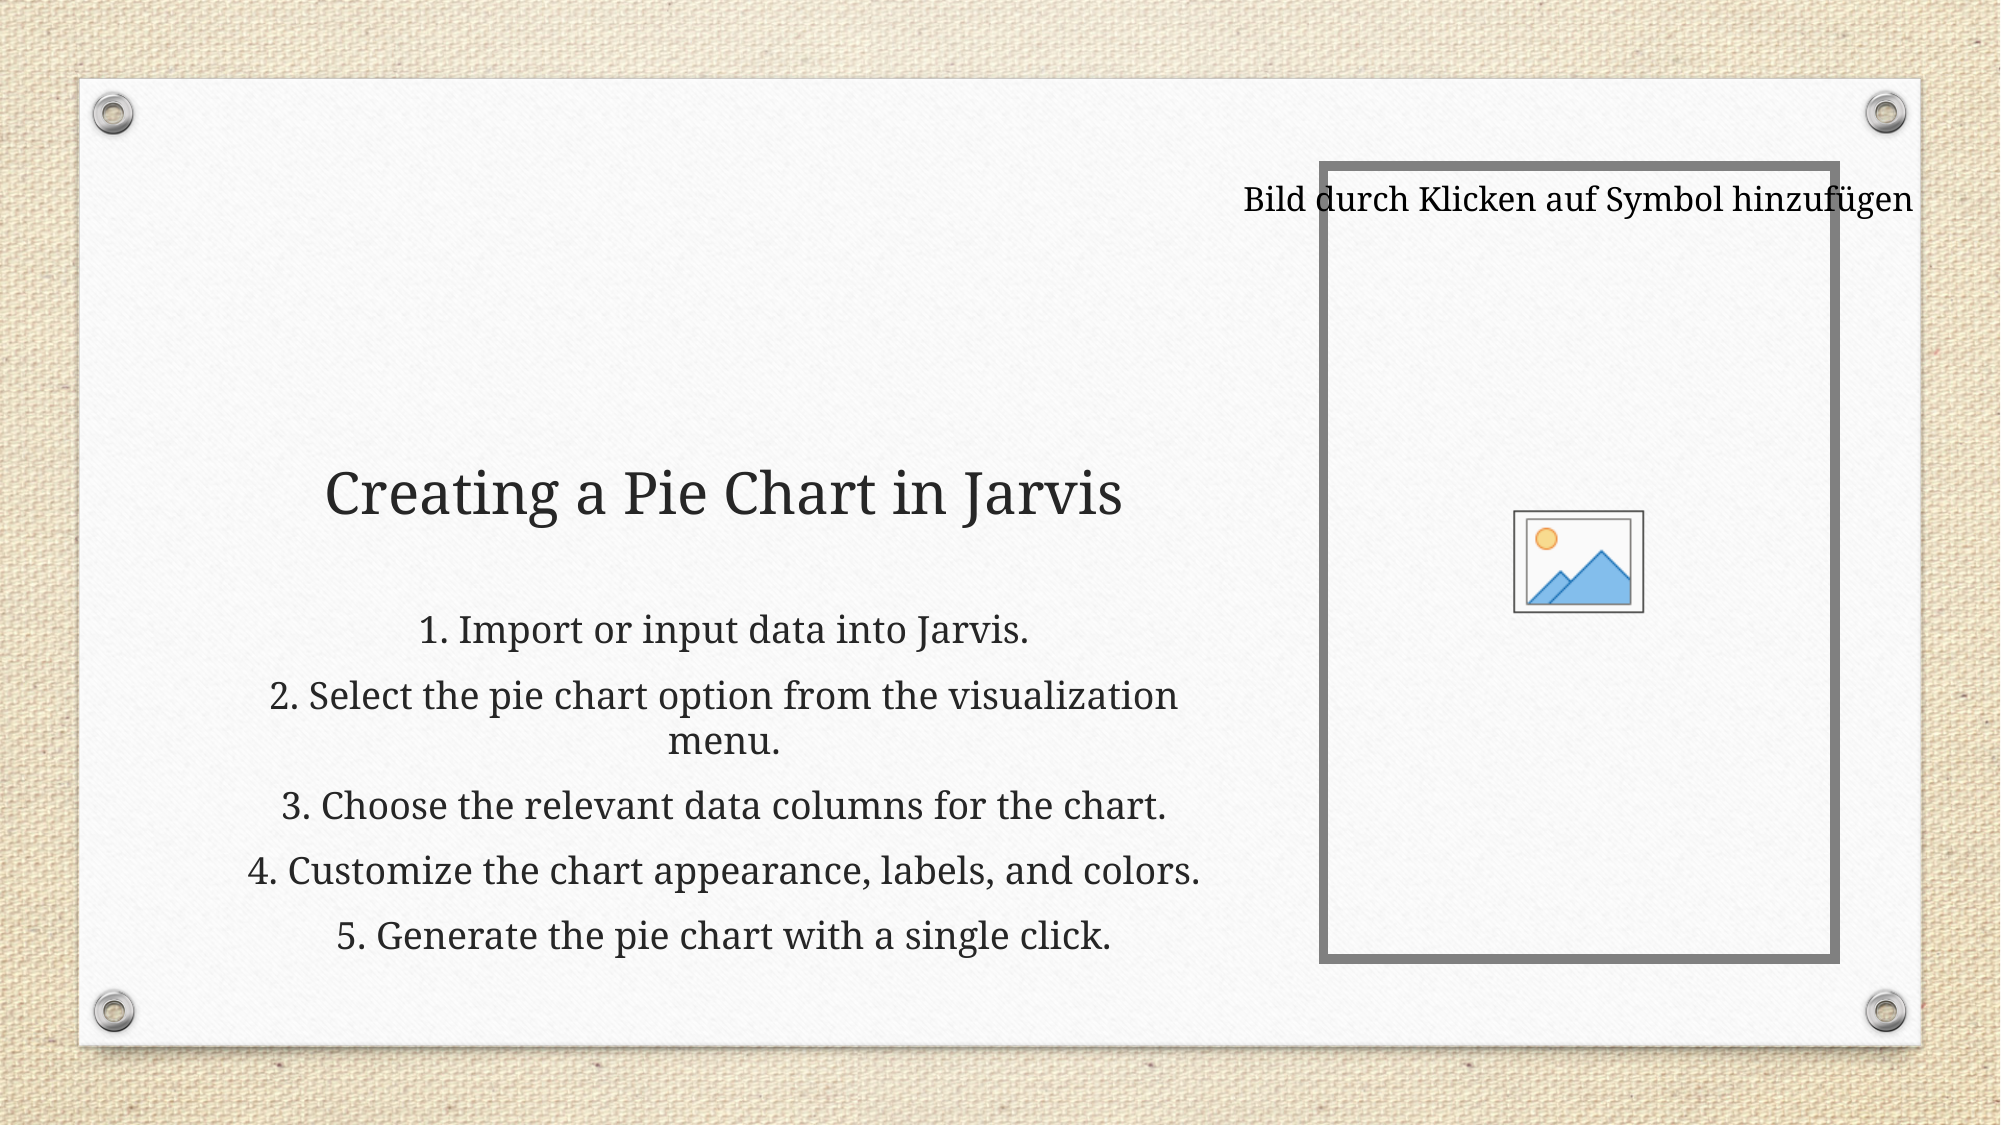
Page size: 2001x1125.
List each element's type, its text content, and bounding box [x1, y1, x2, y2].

title Creating a Pie Chart in Jarvis [212, 309, 1237, 534]
picture [0, 0, 2001, 1125]
list 1. Import or input data into Jarvis. 2. Select the pie chart option from the visualization menu. 3. Choose the relevant data columns for the chart. 4. Customize the chart appearance, labels, and colors. 5. Generate the pie chart with a single click. [212, 534, 1237, 834]
